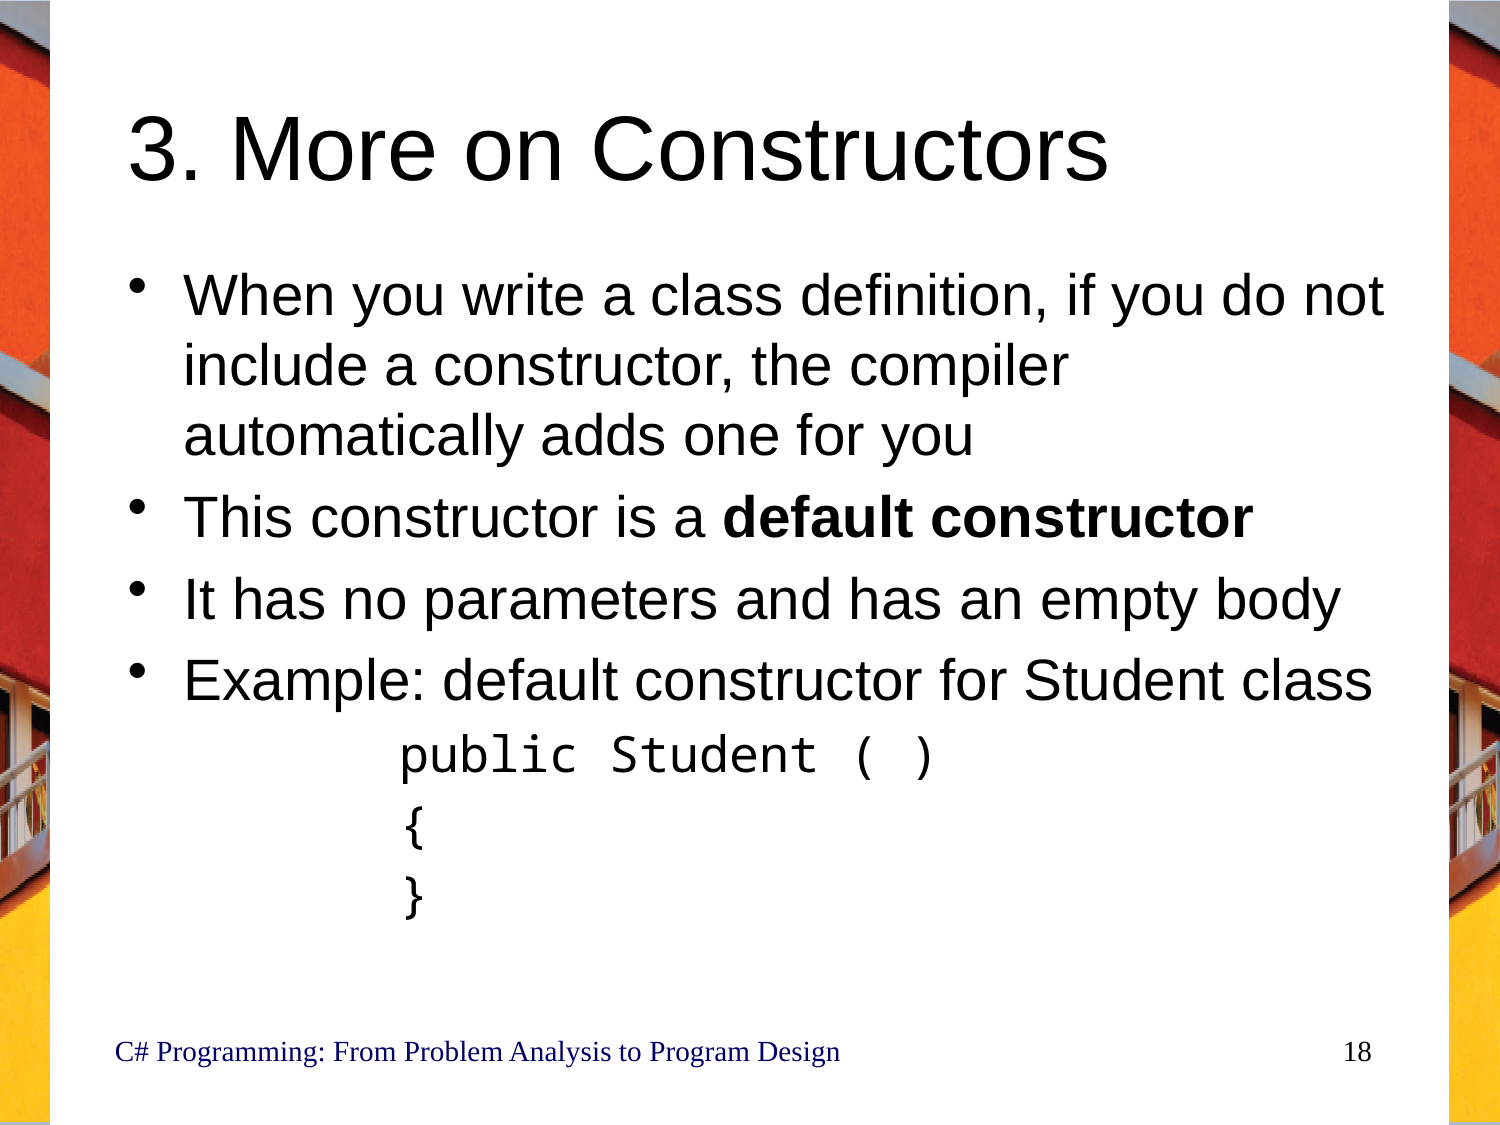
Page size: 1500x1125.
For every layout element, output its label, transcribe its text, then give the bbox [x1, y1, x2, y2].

title 3. More on Constructors [112, 49, 1388, 238]
list When you write a class definition, if you do not include a constructor, the compiler automatically adds one for you This constructor is a default constructor It has no parameters and has an empty body Example: default constructor for Student class public Student ( ) { } [112, 249, 1413, 976]
slide_number 18 [1074, 1024, 1388, 1101]
picture [0, 0, 50, 1125]
footer C# Programming: From Problem Analysis to Program Design [99, 1024, 988, 1101]
picture [1449, 0, 1500, 1125]
